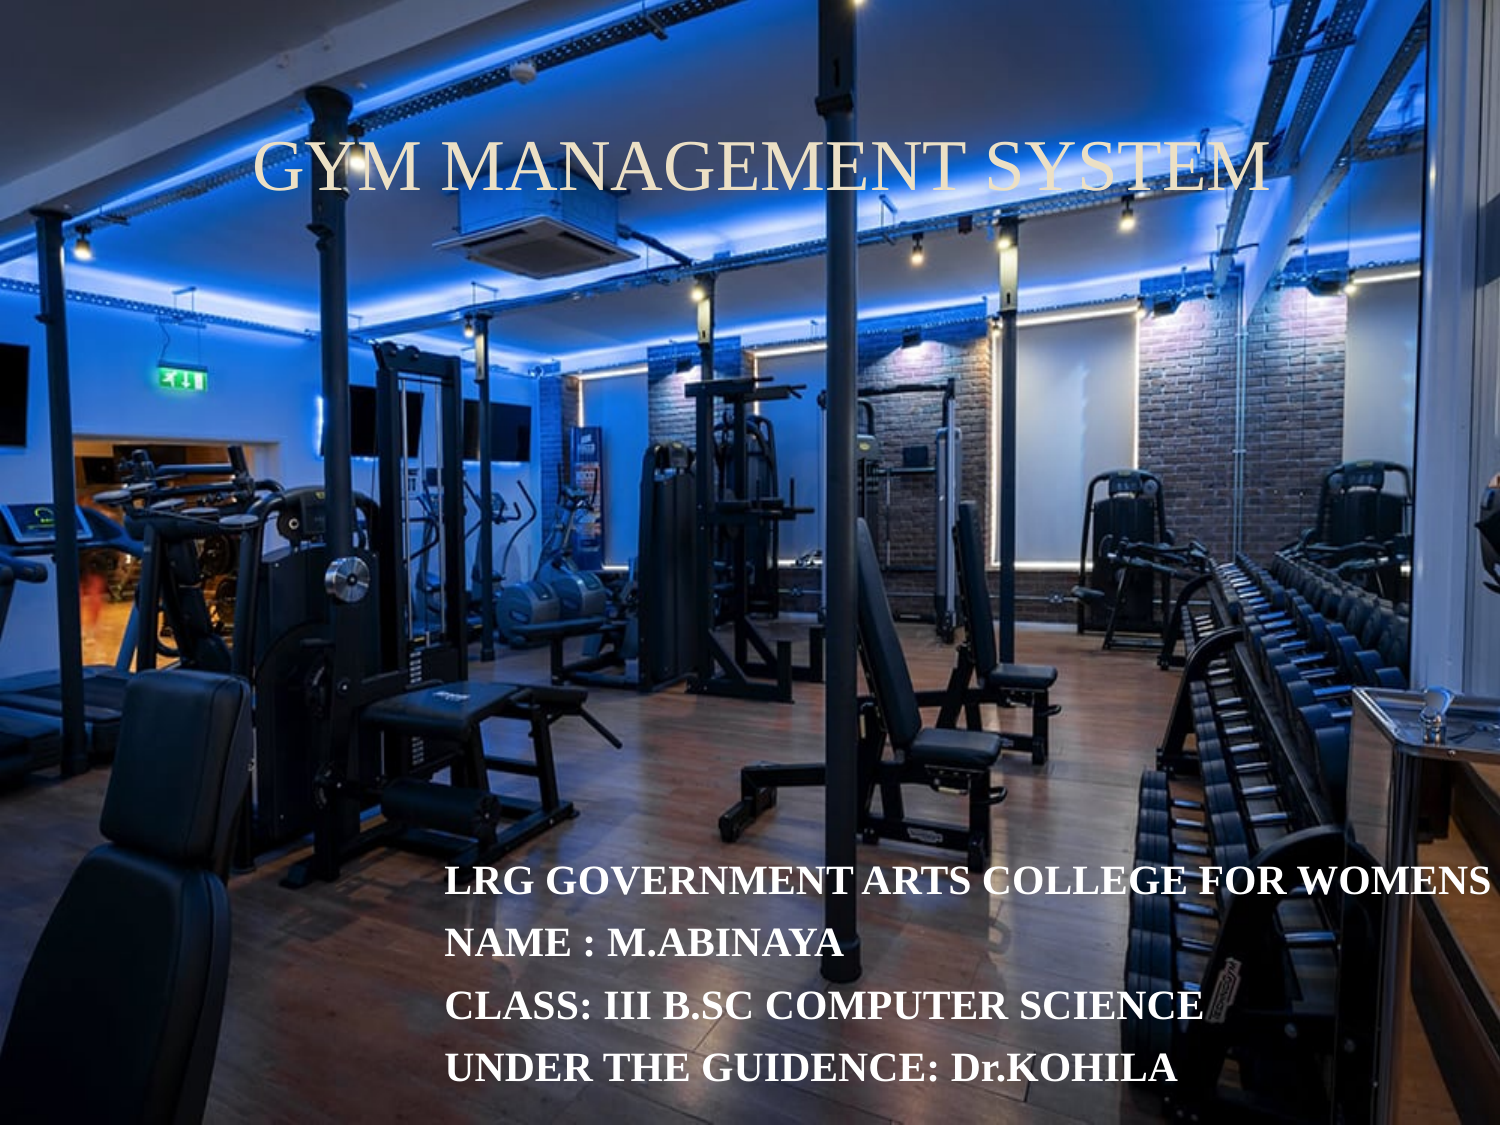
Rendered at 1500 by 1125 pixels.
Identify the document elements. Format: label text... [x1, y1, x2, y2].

title GYM MANAGEMENT SYSTEM [237, 99, 1363, 213]
subtitle LRG GOVERNMENT ARTS COLLEGE FOR WOMENS NAME : M.ABINAYA CLASS: III B.SC COMPUTER SCIENCE UNDER THE GUIDENCE: Dr.KOHILA [425, 812, 1500, 1125]
picture [0, 0, 1500, 1125]
